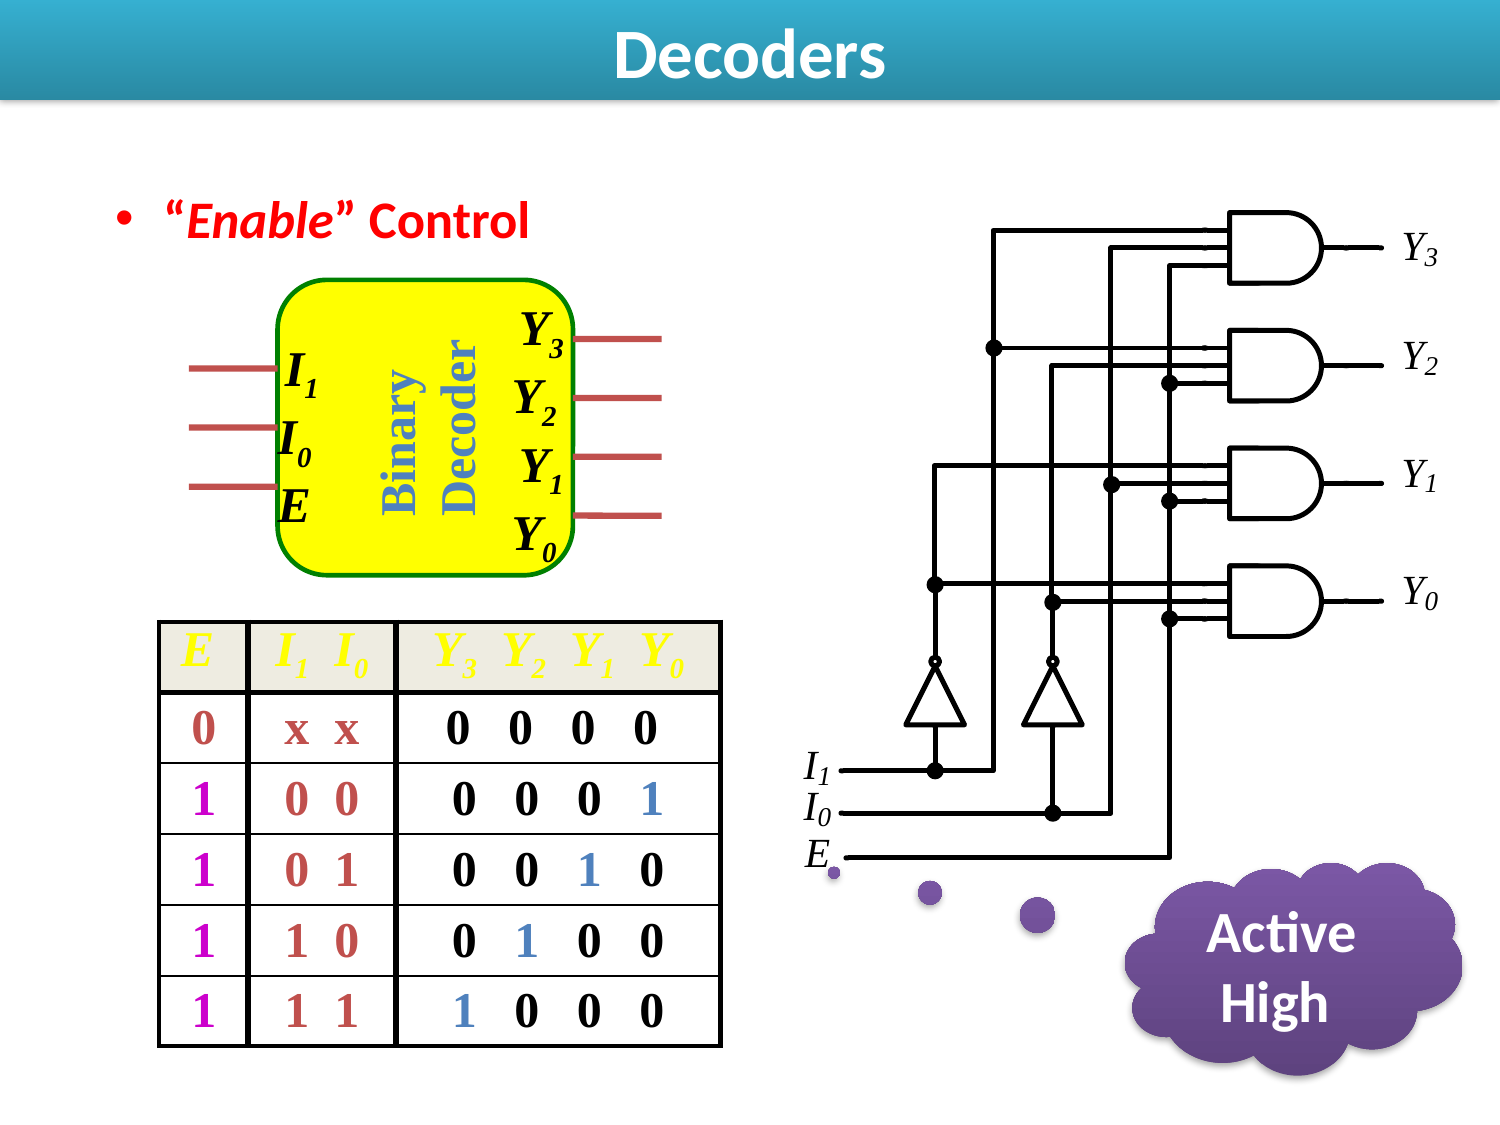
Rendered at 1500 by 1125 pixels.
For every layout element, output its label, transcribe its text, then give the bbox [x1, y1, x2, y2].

table_cell 1 [161, 906, 245, 975]
table_cell x x [251, 695, 393, 762]
table_header I1 I0 [251, 624, 393, 690]
text_box Active High [1124, 907, 1463, 1076]
table_cell 0 0 [251, 764, 393, 833]
table_cell 1 0 0 0 [399, 977, 718, 1044]
table_cell 1 [161, 977, 245, 1044]
table_cell 0 [161, 695, 245, 762]
list “Enable” Control [100, 178, 1459, 257]
table_header E [161, 624, 245, 690]
table_cell 1 0 [251, 906, 393, 975]
table_cell 0 0 0 1 [399, 764, 718, 833]
table_cell 1 [161, 835, 245, 904]
table_cell 0 1 0 0 [399, 906, 718, 975]
table_cell 0 1 [251, 835, 393, 904]
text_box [188, 279, 662, 576]
table_header Y3 Y2 Y1 Y0 [399, 624, 718, 690]
title Decoders [0, 0, 1500, 100]
text_box Active High [1019, 907, 1056, 933]
table_cell 0 0 0 0 [399, 695, 718, 762]
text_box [765, 195, 1472, 900]
table_cell 1 [161, 764, 245, 833]
table_cell 1 1 [251, 977, 393, 1044]
table_cell 0 0 1 0 [399, 835, 718, 904]
